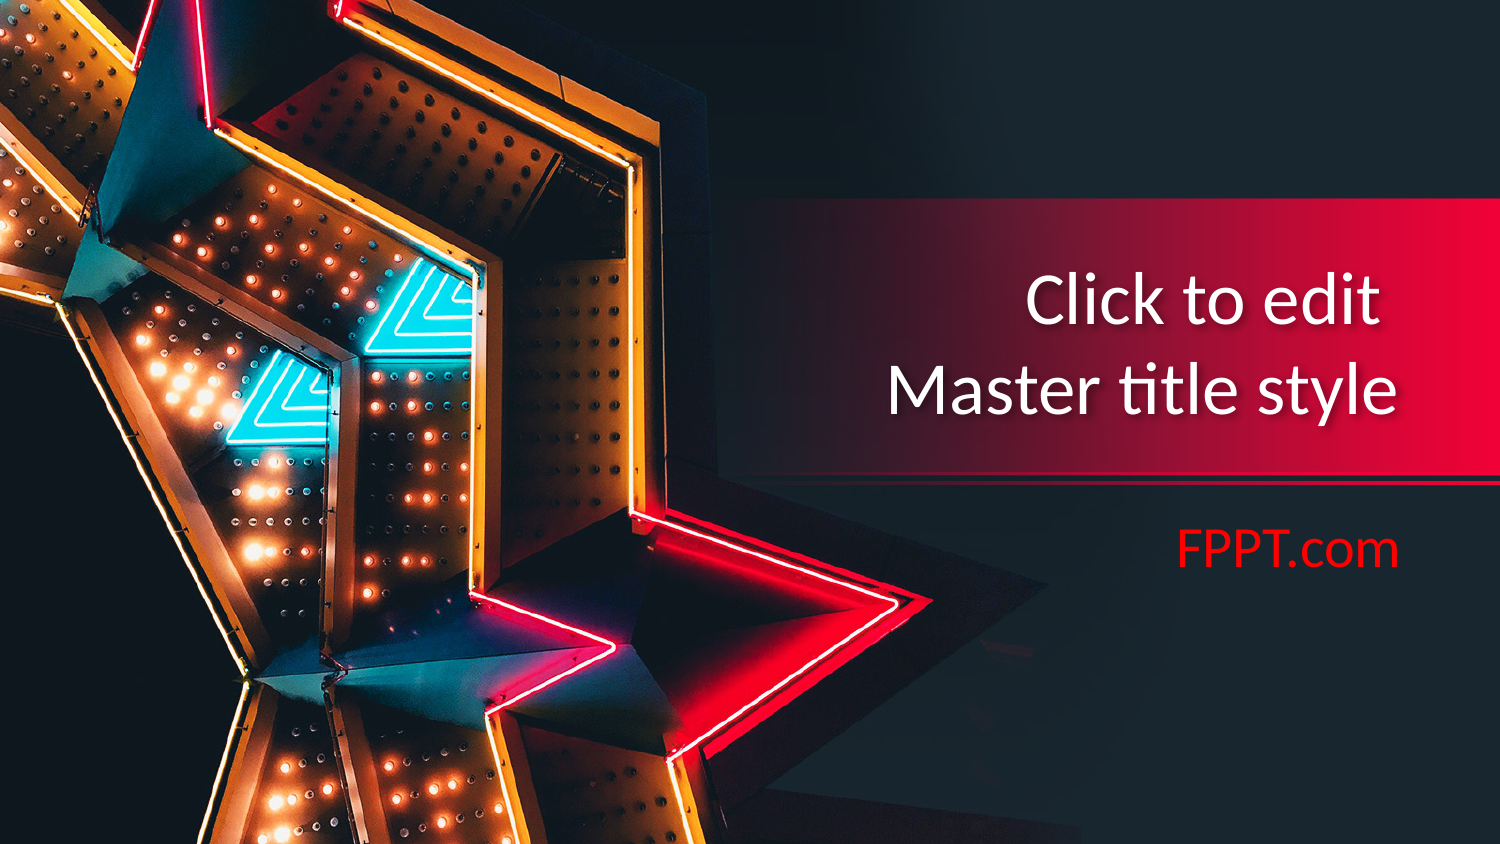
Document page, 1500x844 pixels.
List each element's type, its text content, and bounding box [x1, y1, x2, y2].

subtitle FPPT.com [381, 502, 1417, 593]
title Click to edit Master title style [380, 206, 1415, 473]
picture [0, 0, 1500, 844]
